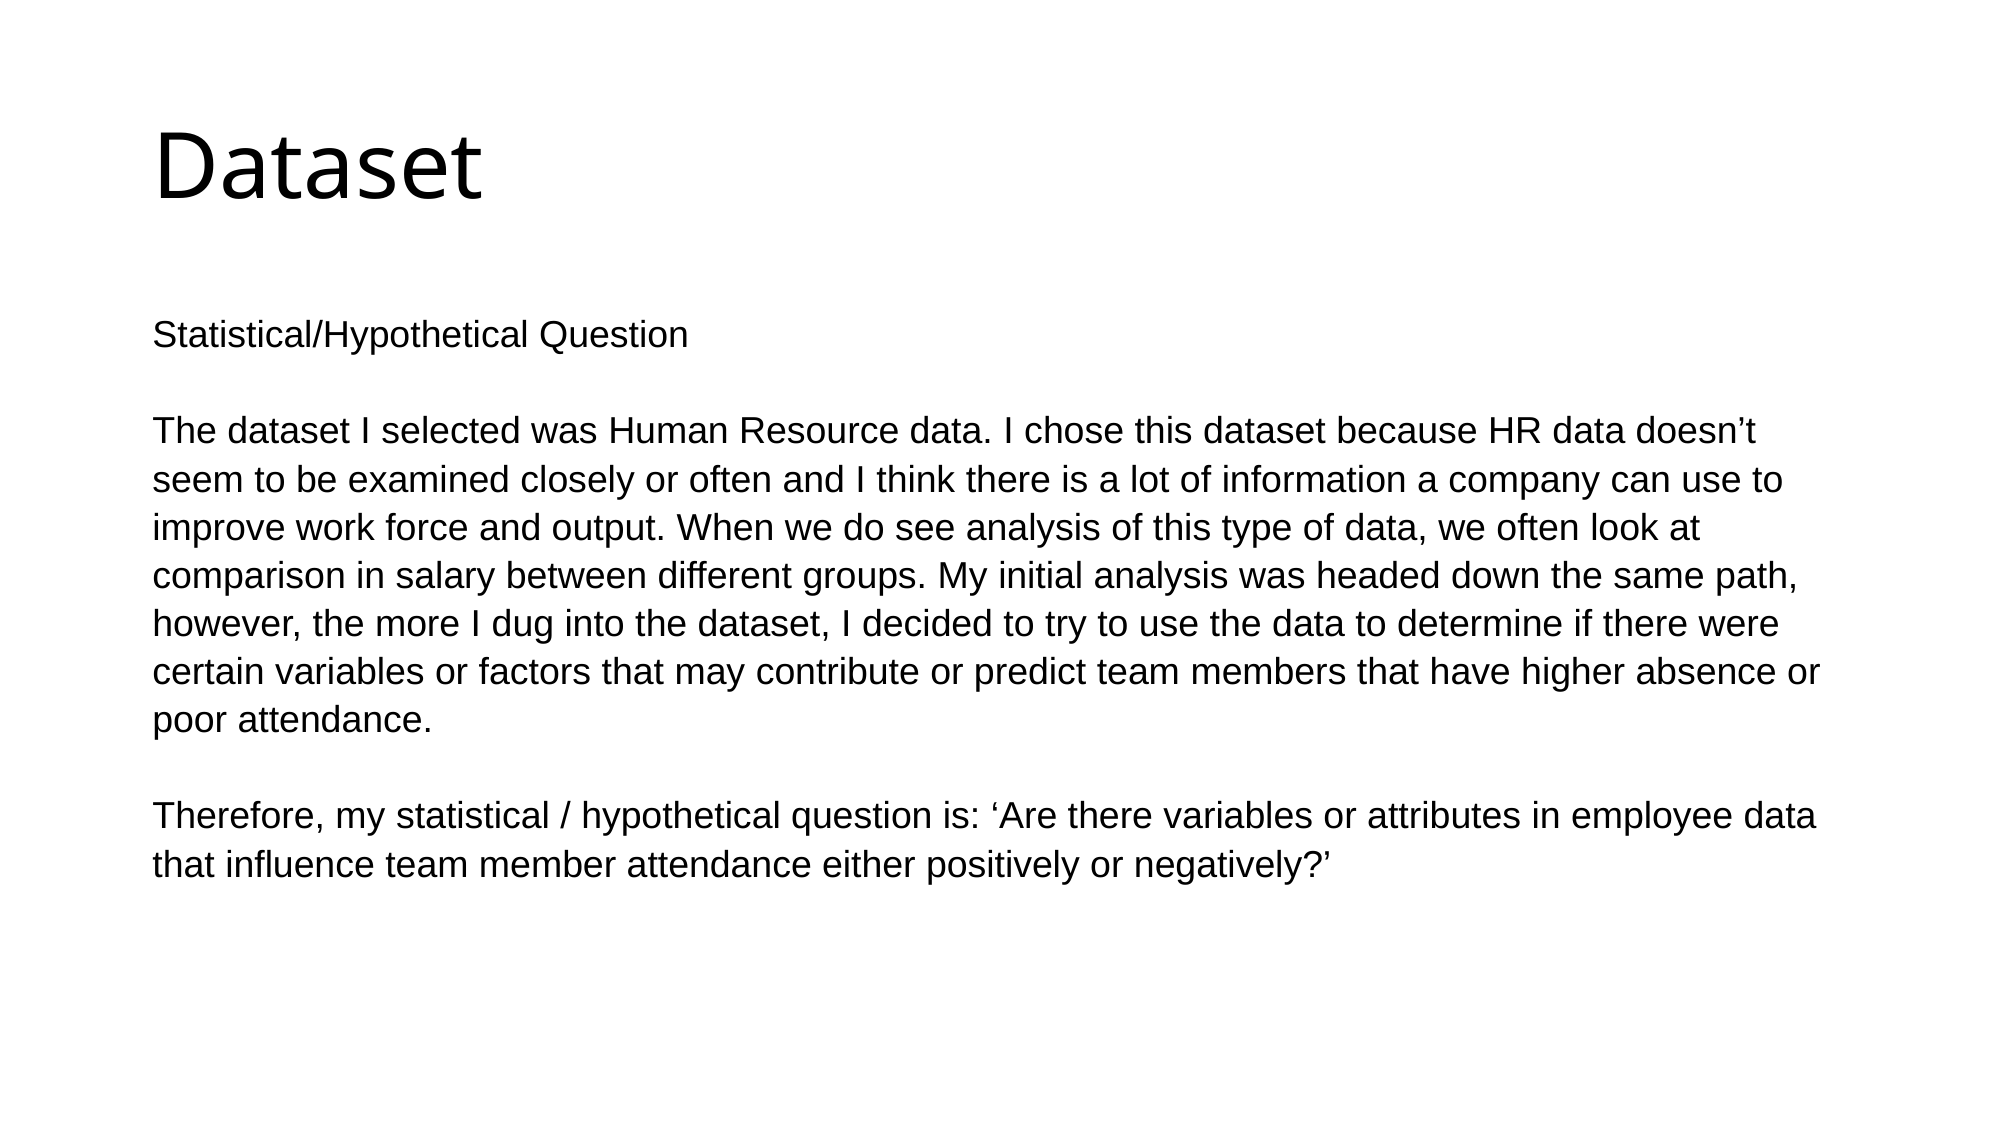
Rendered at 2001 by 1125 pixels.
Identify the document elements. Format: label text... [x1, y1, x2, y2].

title Dataset [137, 59, 1863, 278]
list Statistical/Hypothetical Question The dataset I selected was Human Resource data. I chose this dataset because HR data doesn’t seem to be examined closely or often and I think there is a lot of information a company can use to improve work force and output. When we do see analysis of this type of data, we often look at comparison in salary between different groups. My initial analysis was headed down the same path, however, the more I dug into the dataset, I decided to try to use the data to determine if there were certain variables or factors that may contribute or predict team members that have higher absence or poor attendance. Therefore, my statistical / hypothetical question is: ‘Are there variables or attributes in employee data that influence team member attendance either positively or negatively?’ [137, 299, 1863, 1014]
